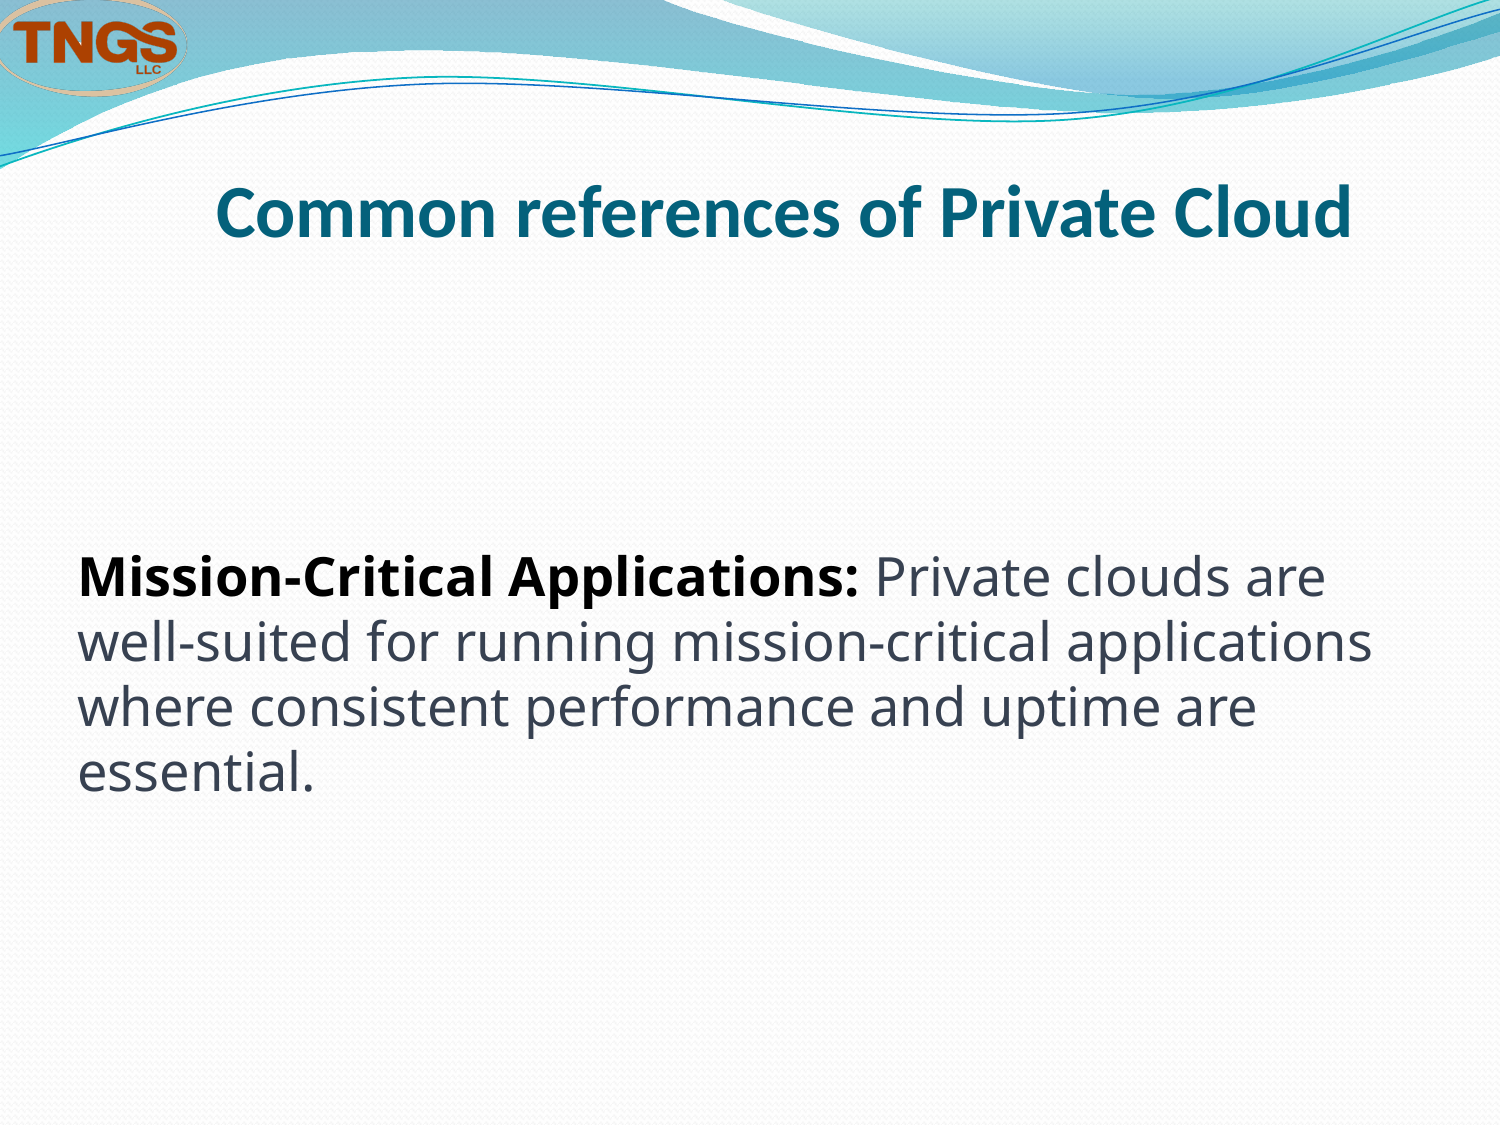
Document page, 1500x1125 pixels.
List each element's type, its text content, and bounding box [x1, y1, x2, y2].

title Common references of Private Cloud [187, 137, 1400, 253]
text_box Mission-Critical Applications: Private clouds are well-suited for running mission-critical applications where consistent performance and uptime are essential. [62, 534, 1438, 880]
picture [0, 0, 188, 97]
